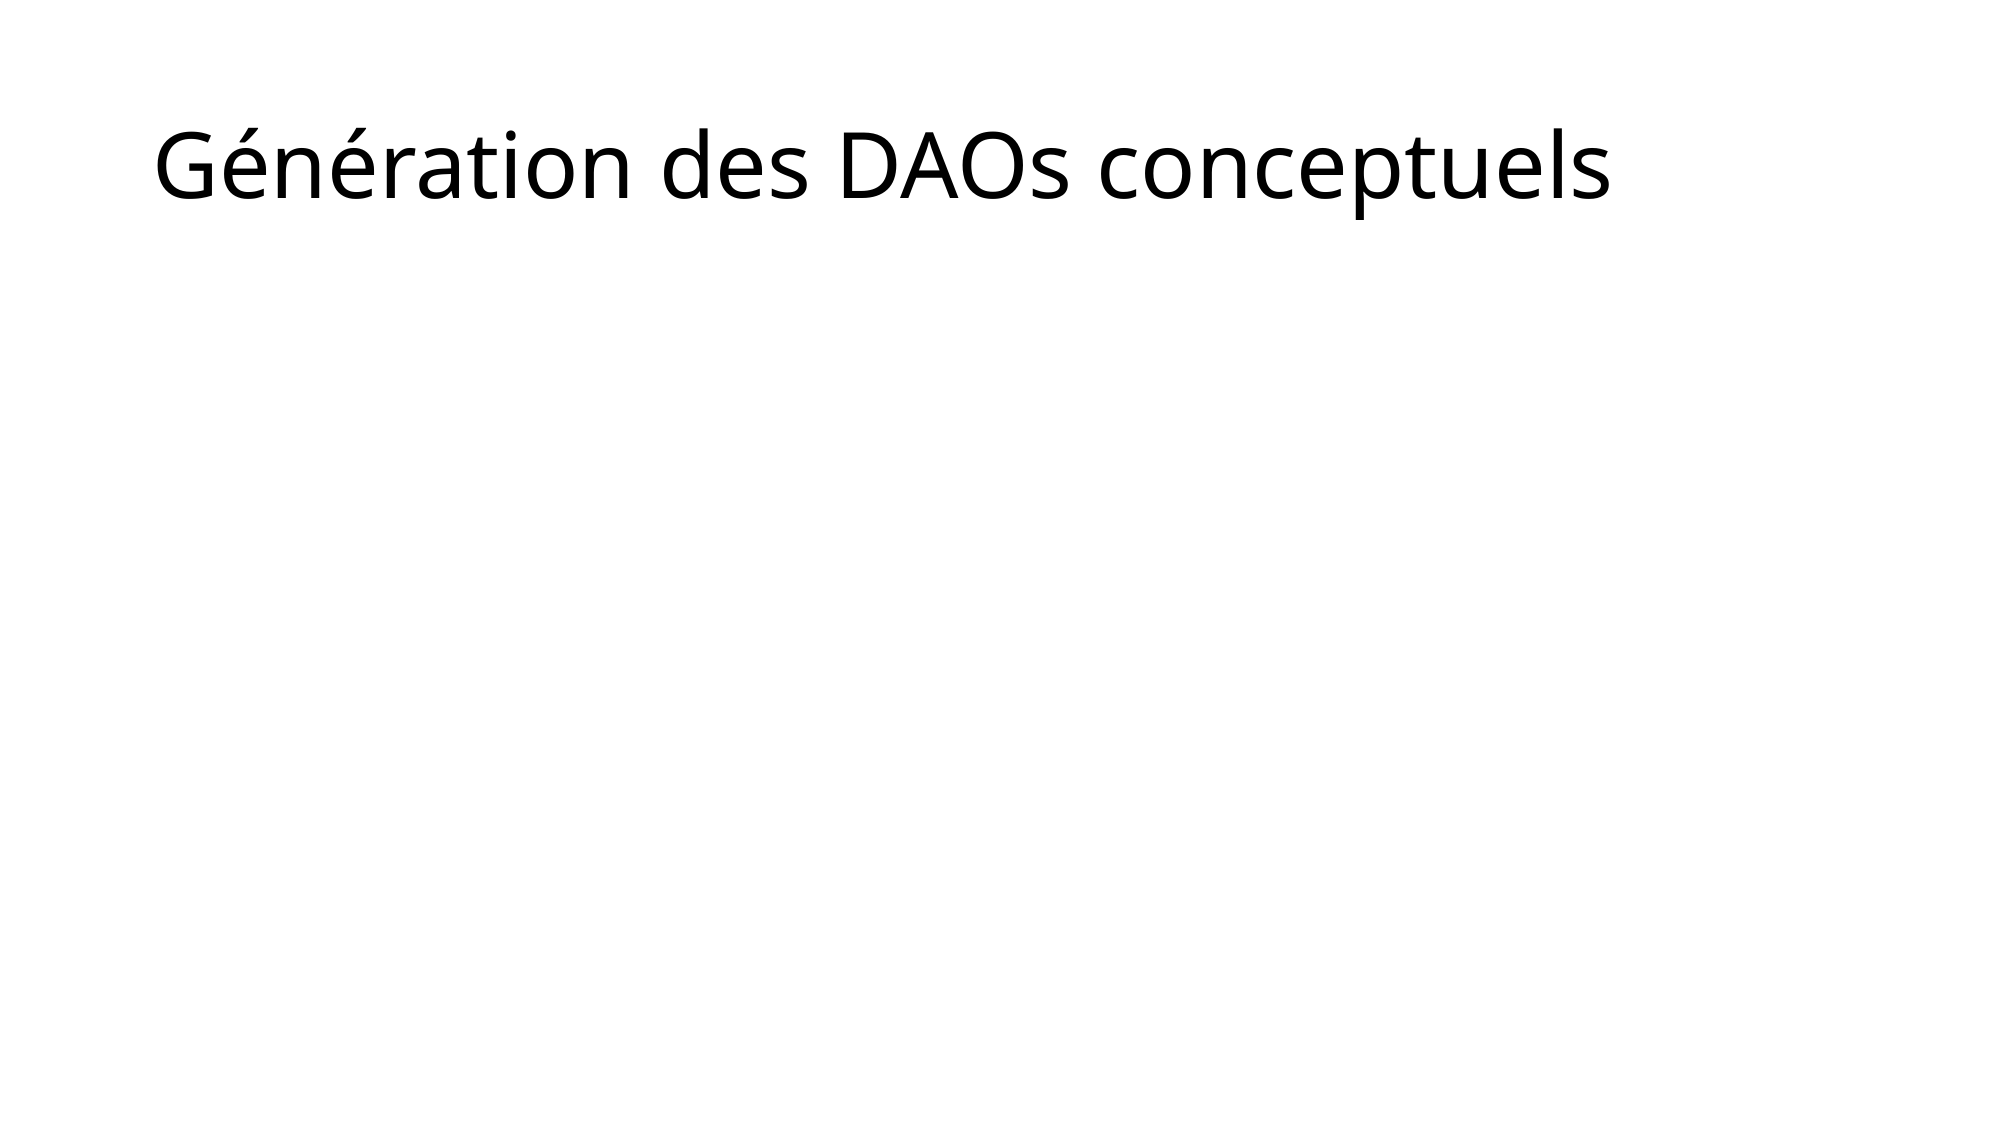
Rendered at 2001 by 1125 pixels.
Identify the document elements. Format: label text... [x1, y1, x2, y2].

title Génération des DAOs conceptuels [137, 59, 1863, 278]
